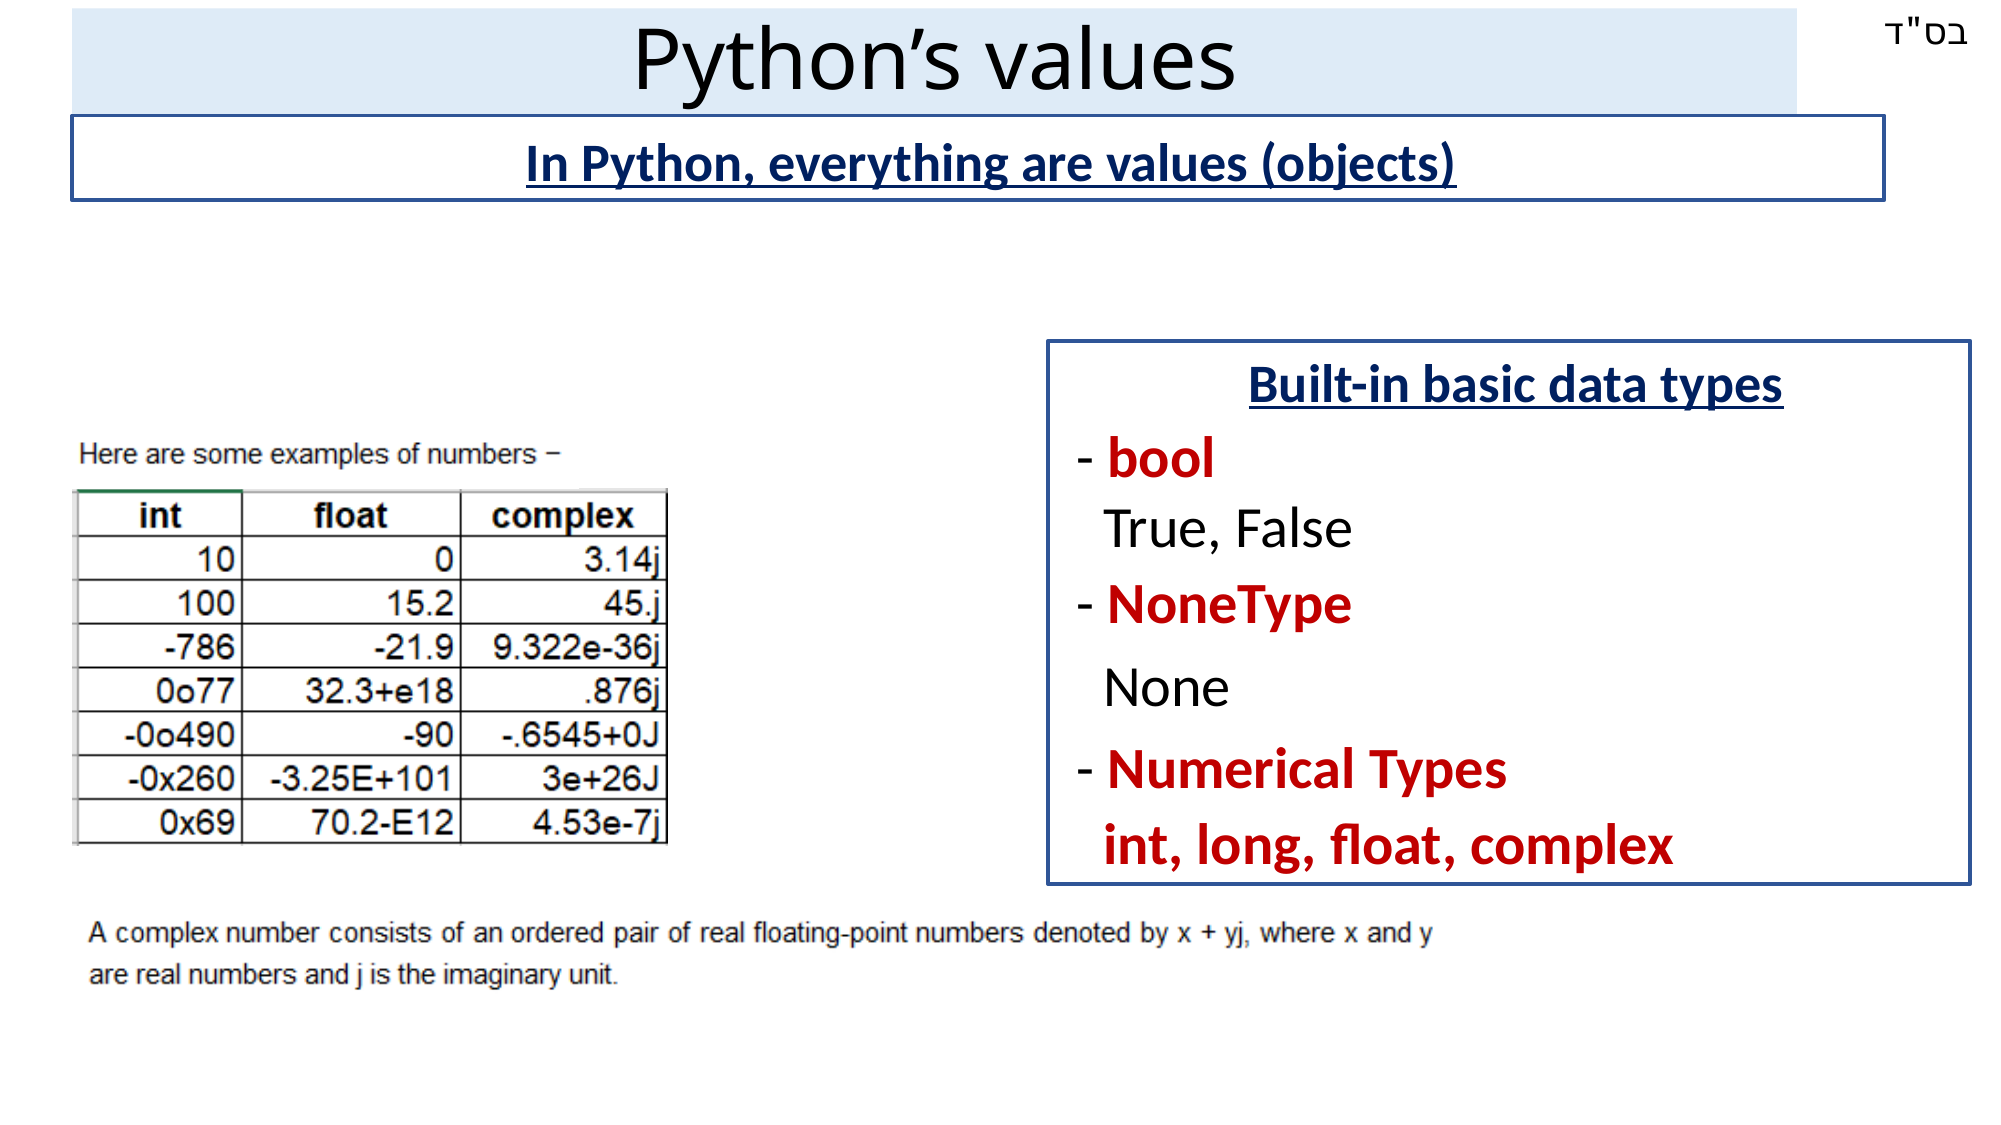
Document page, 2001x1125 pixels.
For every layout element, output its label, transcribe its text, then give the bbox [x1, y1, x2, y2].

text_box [72, 340, 1971, 1009]
text_box Python’s values [72, 8, 1797, 115]
text_box In Python, everything are values (objects) [72, 115, 1885, 201]
